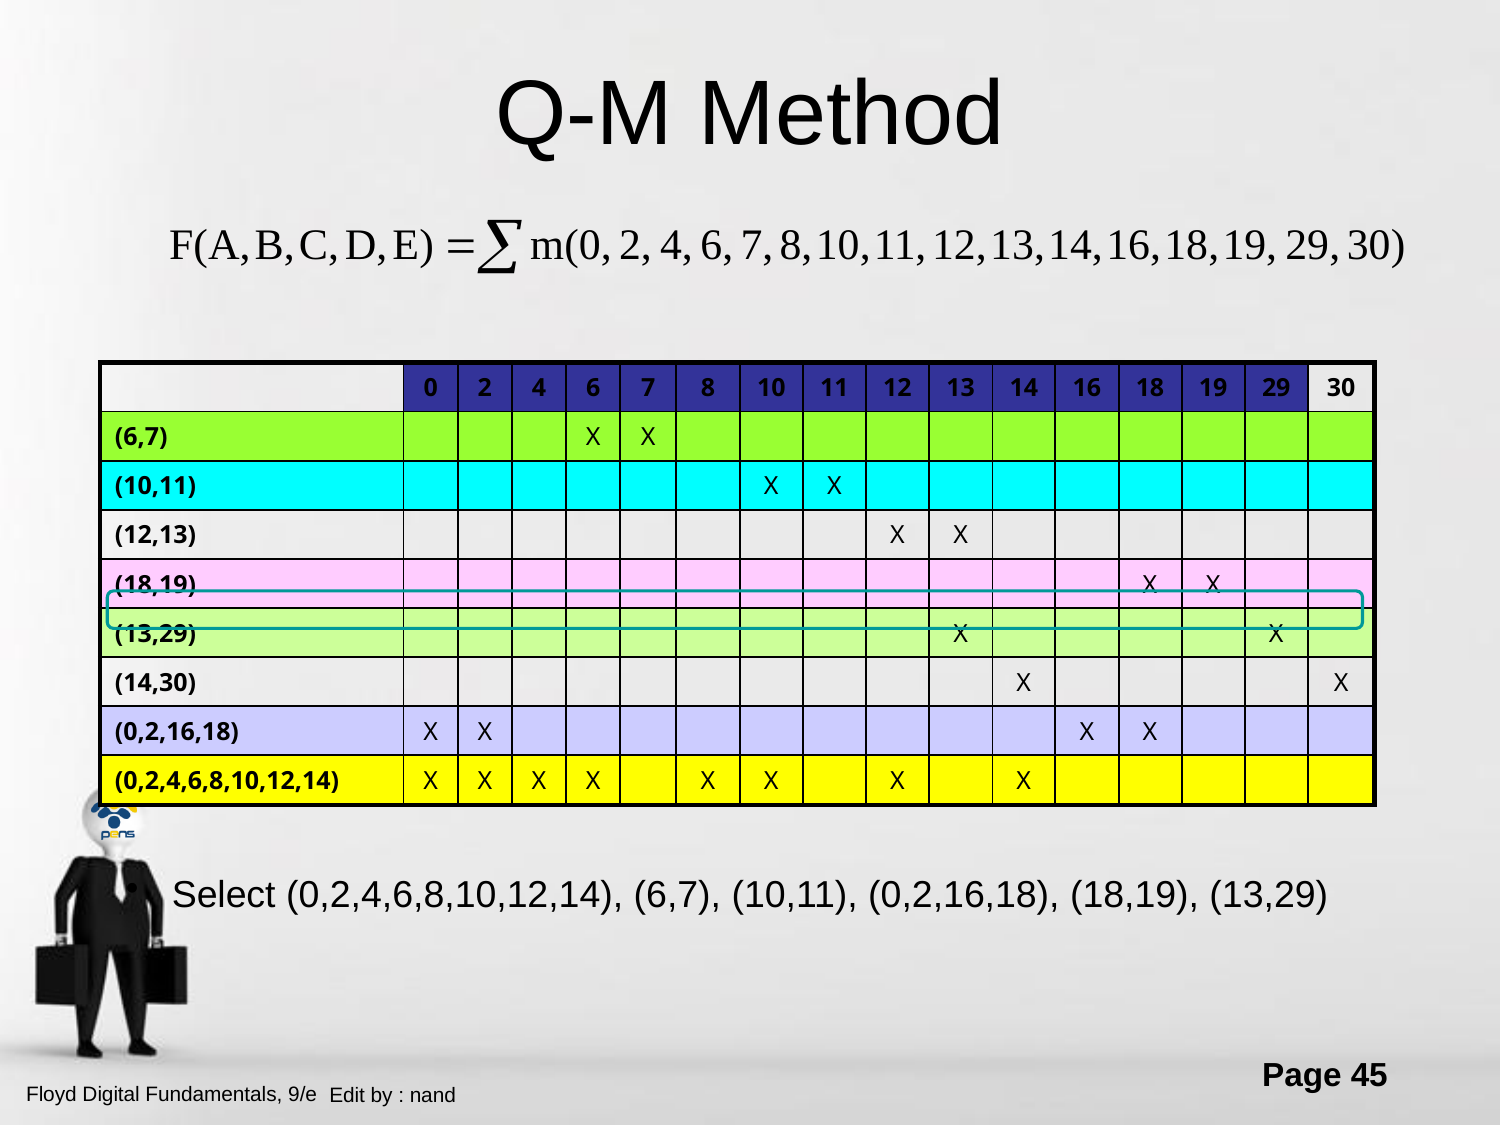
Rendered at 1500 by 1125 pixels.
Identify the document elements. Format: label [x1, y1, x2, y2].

table_cell [459, 629, 511, 656]
list [162, 212, 1413, 286]
table_cell [621, 462, 675, 509]
table_cell [513, 560, 565, 590]
table_cell [513, 629, 565, 656]
table_cell [459, 707, 511, 754]
table_cell [621, 560, 675, 590]
table_header [621, 365, 675, 411]
table_cell [1246, 511, 1307, 558]
table_cell [867, 629, 928, 656]
table_cell [1309, 707, 1372, 754]
table_cell [930, 511, 992, 558]
table_cell [1056, 412, 1118, 460]
table_cell [741, 412, 802, 460]
table_cell [677, 412, 739, 460]
table_cell [1183, 412, 1244, 460]
table_cell [993, 707, 1054, 754]
picture [0, 0, 1500, 1125]
table_cell [1309, 756, 1372, 803]
table_cell [677, 511, 739, 558]
table_cell [404, 658, 457, 705]
table_cell [1183, 756, 1244, 803]
table_cell [102, 609, 403, 656]
table_cell [1309, 412, 1372, 460]
table_cell [459, 412, 511, 460]
table_cell [1056, 707, 1118, 754]
table_cell [804, 629, 865, 656]
table_cell [1056, 658, 1118, 705]
table_cell [1246, 462, 1307, 509]
table_cell [459, 560, 511, 590]
table_cell [867, 560, 928, 590]
table_cell [930, 707, 992, 754]
table_cell [867, 707, 928, 754]
table_cell [567, 511, 619, 558]
table_cell [677, 560, 739, 590]
table_cell [867, 658, 928, 705]
table_cell [1056, 511, 1118, 558]
table_cell [621, 658, 675, 705]
table_cell [102, 658, 403, 705]
table_header [513, 365, 565, 411]
table_cell [567, 707, 619, 754]
table_cell [930, 658, 992, 705]
table_cell [741, 658, 802, 705]
table_cell [1309, 560, 1372, 607]
table_cell [1309, 658, 1372, 705]
text_box [111, 862, 1344, 936]
table_cell [459, 658, 511, 705]
table_cell [567, 560, 619, 590]
table_cell [1120, 560, 1181, 590]
table_header [404, 365, 457, 411]
table_cell [804, 756, 865, 803]
table_cell [741, 707, 802, 754]
table_cell [993, 462, 1054, 509]
table_header [1056, 365, 1118, 411]
table_header [1246, 365, 1307, 411]
table_header [459, 365, 511, 411]
table_cell [459, 511, 511, 558]
table_cell [102, 756, 403, 803]
table_cell [804, 511, 865, 558]
table_cell [804, 658, 865, 705]
table_cell [1056, 560, 1118, 590]
table_cell [1246, 560, 1307, 590]
table_cell [1309, 462, 1372, 509]
table_cell [1246, 658, 1307, 705]
table_cell [1246, 756, 1307, 803]
table_cell [677, 707, 739, 754]
table_cell [1183, 658, 1244, 705]
table_cell [1056, 462, 1118, 509]
table_cell [741, 629, 802, 656]
table_cell [677, 658, 739, 705]
table_cell [1120, 629, 1181, 656]
table_cell [993, 756, 1054, 803]
table_cell [567, 412, 619, 460]
table_cell [677, 462, 739, 509]
table_cell [567, 462, 619, 509]
table_cell [621, 756, 675, 803]
table_cell [1183, 707, 1244, 754]
table_cell [1183, 511, 1244, 558]
table_cell [404, 629, 457, 656]
table_cell [993, 511, 1054, 558]
table_cell [804, 462, 865, 509]
table_header [741, 365, 802, 411]
table_cell [1246, 629, 1307, 656]
table_header [567, 365, 619, 411]
table_cell [1056, 629, 1118, 656]
table_cell [621, 412, 675, 460]
table_cell [513, 756, 565, 803]
table_header [993, 365, 1054, 411]
table_cell [741, 511, 802, 558]
table_cell [621, 629, 675, 656]
table_cell [1309, 609, 1372, 656]
table_cell [930, 412, 992, 460]
table_cell [1183, 560, 1244, 590]
table_cell [404, 462, 457, 509]
table_cell [102, 511, 403, 558]
table_cell [1183, 629, 1244, 656]
table_cell [741, 560, 802, 590]
table_cell [404, 707, 457, 754]
table_cell [513, 707, 565, 754]
table_cell [930, 560, 992, 590]
table_header [102, 365, 403, 411]
table_cell [677, 756, 739, 803]
table_cell [993, 658, 1054, 705]
table_cell [741, 756, 802, 803]
table_cell [1246, 707, 1307, 754]
table_cell [102, 462, 403, 509]
table_header [930, 365, 992, 411]
table_cell [1120, 462, 1181, 509]
table_cell [867, 756, 928, 803]
table_cell [102, 707, 403, 754]
table_header [677, 365, 739, 411]
table_cell [404, 560, 457, 590]
table_cell [567, 756, 619, 803]
table_cell [1120, 756, 1181, 803]
table_header [1309, 365, 1372, 411]
table_cell [567, 658, 619, 705]
table_header [804, 365, 865, 411]
table_cell [741, 462, 802, 509]
table_cell [404, 511, 457, 558]
table_cell [867, 511, 928, 558]
table_cell [1246, 412, 1307, 460]
text_box [107, 590, 1363, 629]
table_header [1183, 365, 1244, 411]
table_cell [513, 658, 565, 705]
title [75, 45, 1425, 233]
table_cell [993, 560, 1054, 590]
table_cell [804, 560, 865, 590]
table_cell [513, 412, 565, 460]
table_cell [102, 412, 403, 460]
table_cell [513, 511, 565, 558]
table_cell [993, 412, 1054, 460]
table_cell [404, 756, 457, 803]
table_cell [513, 462, 565, 509]
table_cell [804, 707, 865, 754]
table_cell [621, 511, 675, 558]
table_cell [867, 412, 928, 460]
table_cell [621, 707, 675, 754]
table_cell [1056, 756, 1118, 803]
table_cell [567, 629, 619, 656]
table_cell [1120, 707, 1181, 754]
table_cell [1120, 511, 1181, 558]
table_cell [459, 462, 511, 509]
table_cell [404, 412, 457, 460]
table_cell [1183, 462, 1244, 509]
table_cell [804, 412, 865, 460]
table_header [867, 365, 928, 411]
table_cell [459, 756, 511, 803]
table_header [1120, 365, 1181, 411]
table_cell [677, 629, 739, 656]
table_cell [1120, 658, 1181, 705]
table_cell [993, 629, 1054, 656]
table_cell [102, 560, 403, 607]
table_cell [930, 756, 992, 803]
table_cell [930, 629, 992, 656]
table_cell [867, 462, 928, 509]
table_cell [1309, 511, 1372, 558]
table_cell [1120, 412, 1181, 460]
table_cell [930, 462, 992, 509]
